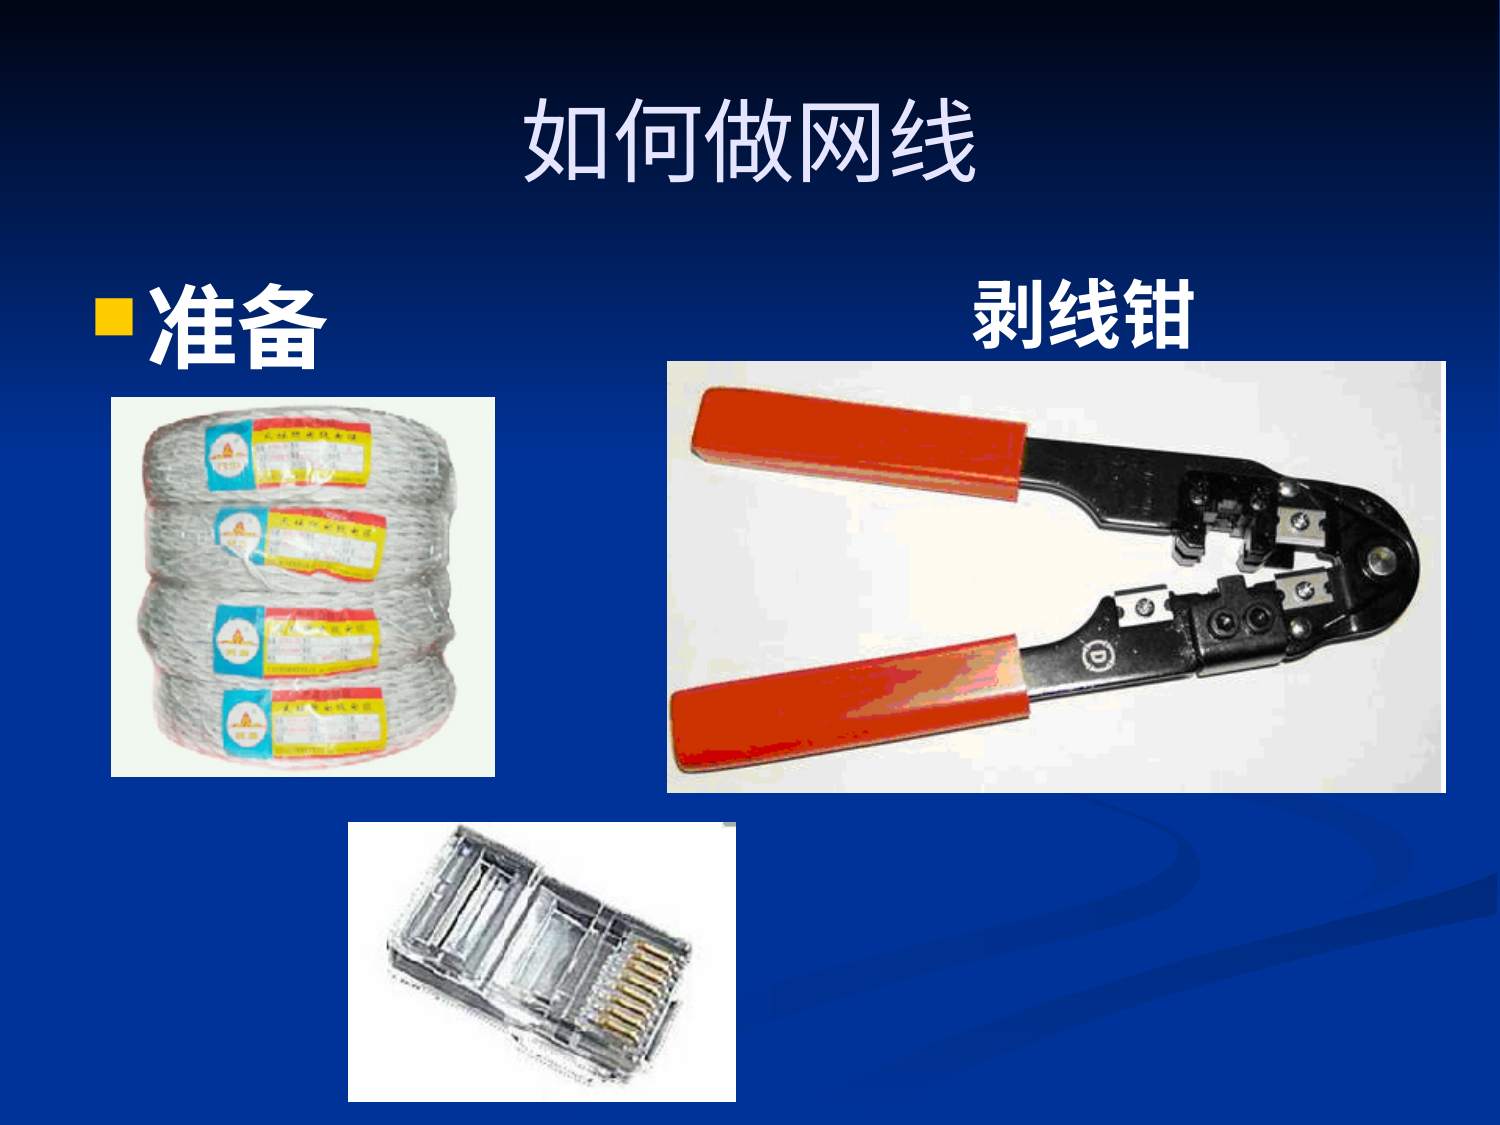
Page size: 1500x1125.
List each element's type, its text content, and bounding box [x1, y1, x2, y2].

picture [348, 822, 737, 1103]
list 准备 [74, 262, 1426, 1006]
picture [111, 396, 495, 778]
title 如何做网线 [74, 44, 1426, 233]
text_box 剥线钳 [956, 259, 1294, 360]
picture [667, 361, 1446, 794]
